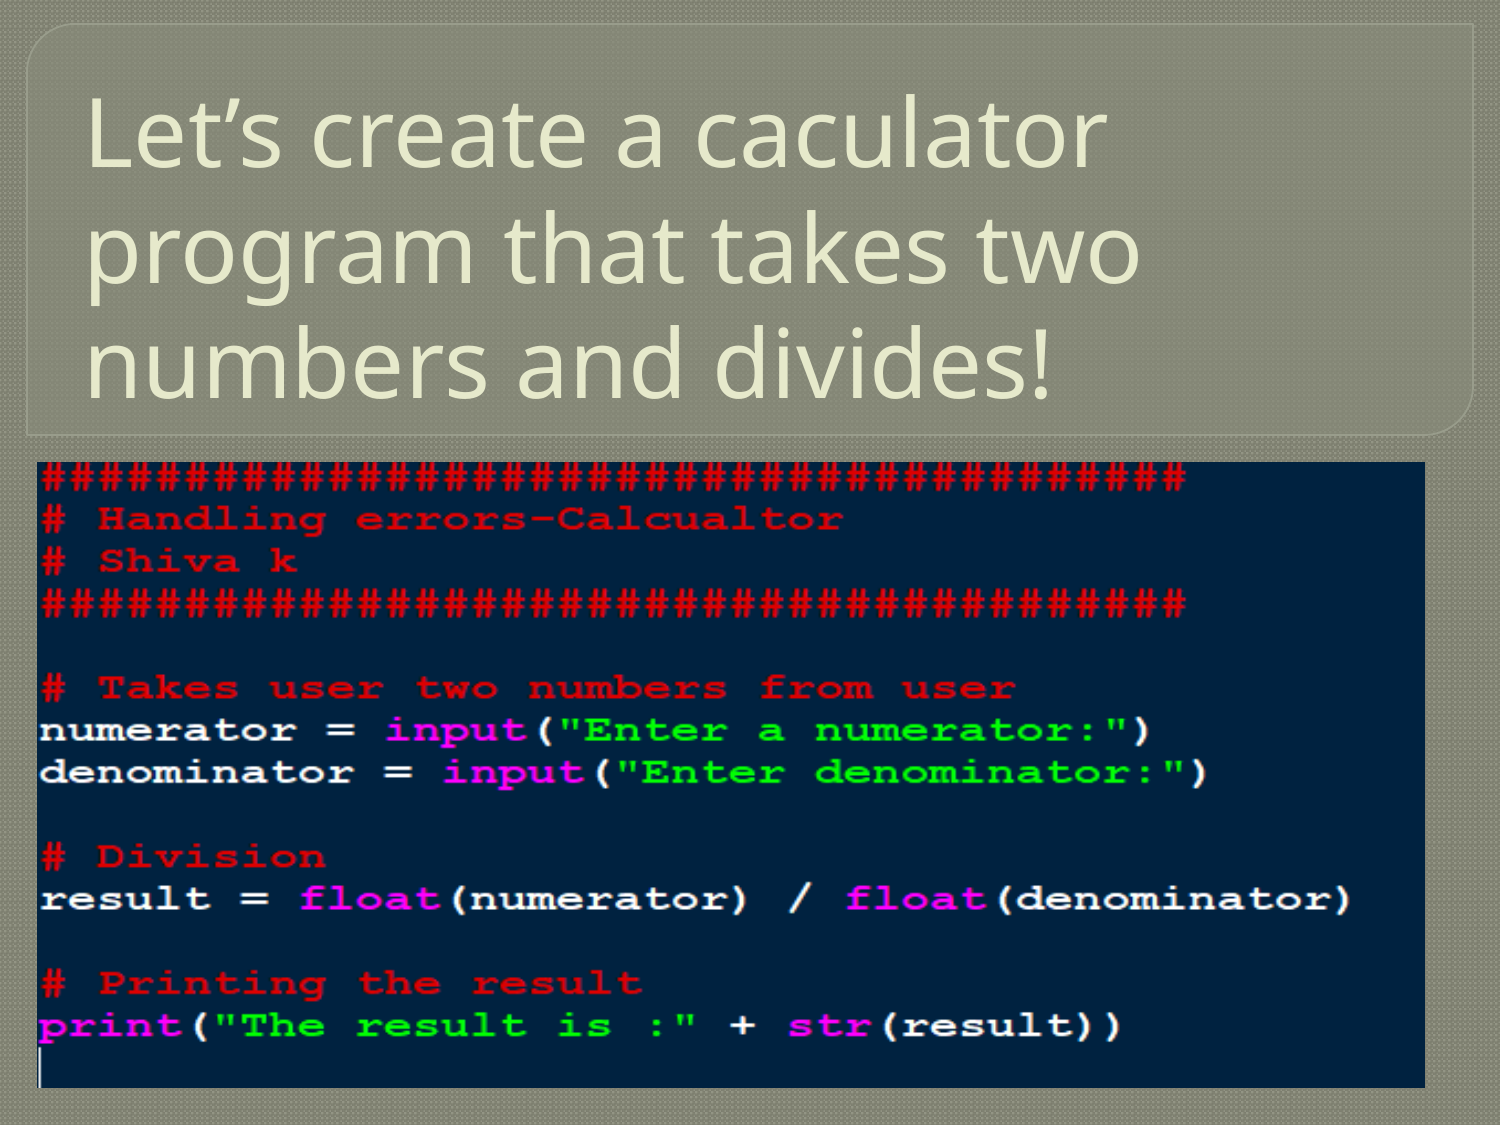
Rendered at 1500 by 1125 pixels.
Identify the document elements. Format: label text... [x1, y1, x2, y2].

title Let’s create a caculator program that takes two numbers and divides! [76, 62, 1427, 425]
picture [37, 462, 1426, 1088]
